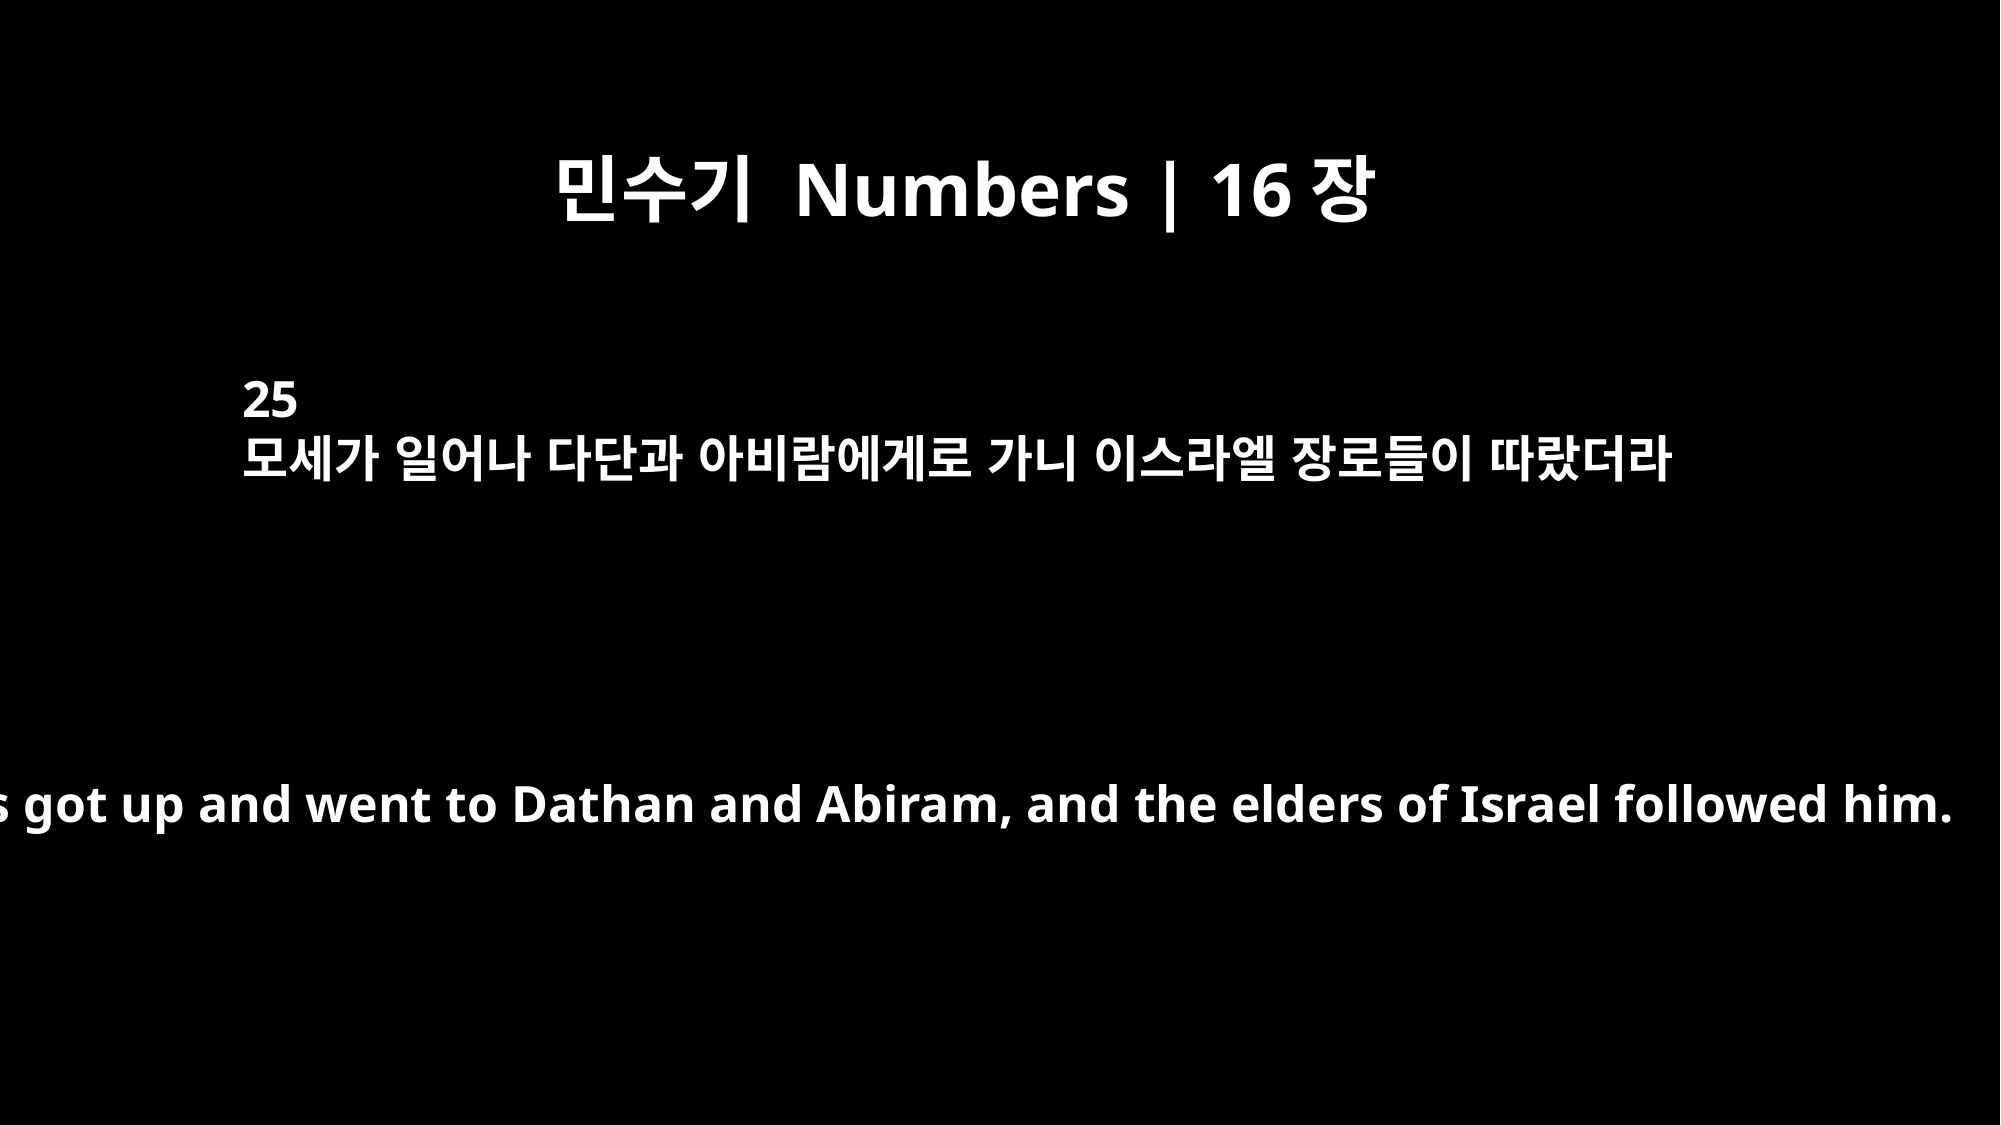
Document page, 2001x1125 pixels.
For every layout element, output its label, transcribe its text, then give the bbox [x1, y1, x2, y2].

text_box 25 모세가 일어나 다단과 아비람에게로 가니 이스라엘 장로들이 따랐더라 [227, 359, 1690, 495]
text_box 민수기 Numbers | 16장 [538, 136, 1393, 239]
text_box Moses got up and went to Dathan and Abiram, and the elders of Israel followed him. [0, 764, 1970, 840]
